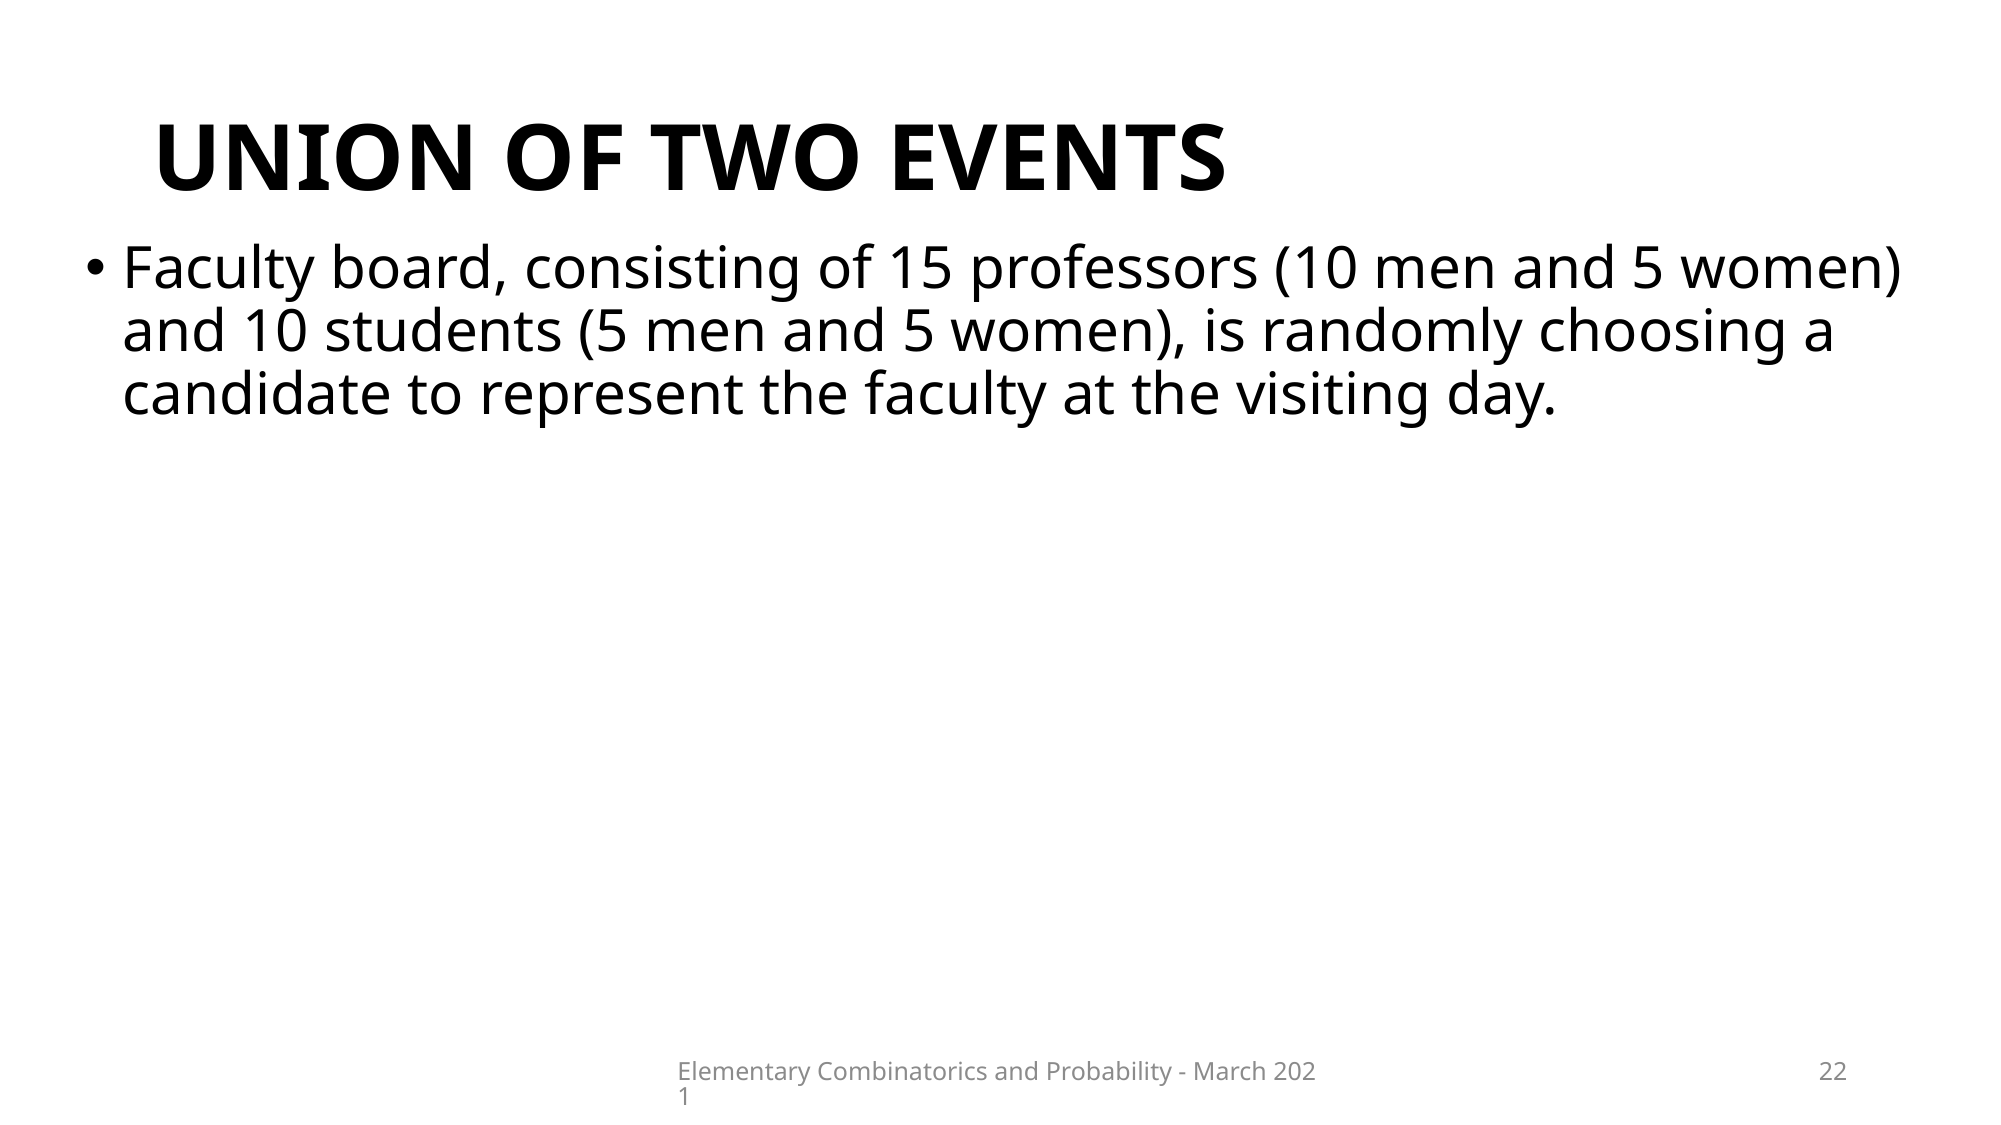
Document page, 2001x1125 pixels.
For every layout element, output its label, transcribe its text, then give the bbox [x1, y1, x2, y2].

footer Elementary Combinatorics and Probability - March 2021 [662, 1042, 1338, 1103]
title union of two events [137, 52, 1863, 270]
slide_number 22 [1412, 1042, 1863, 1103]
